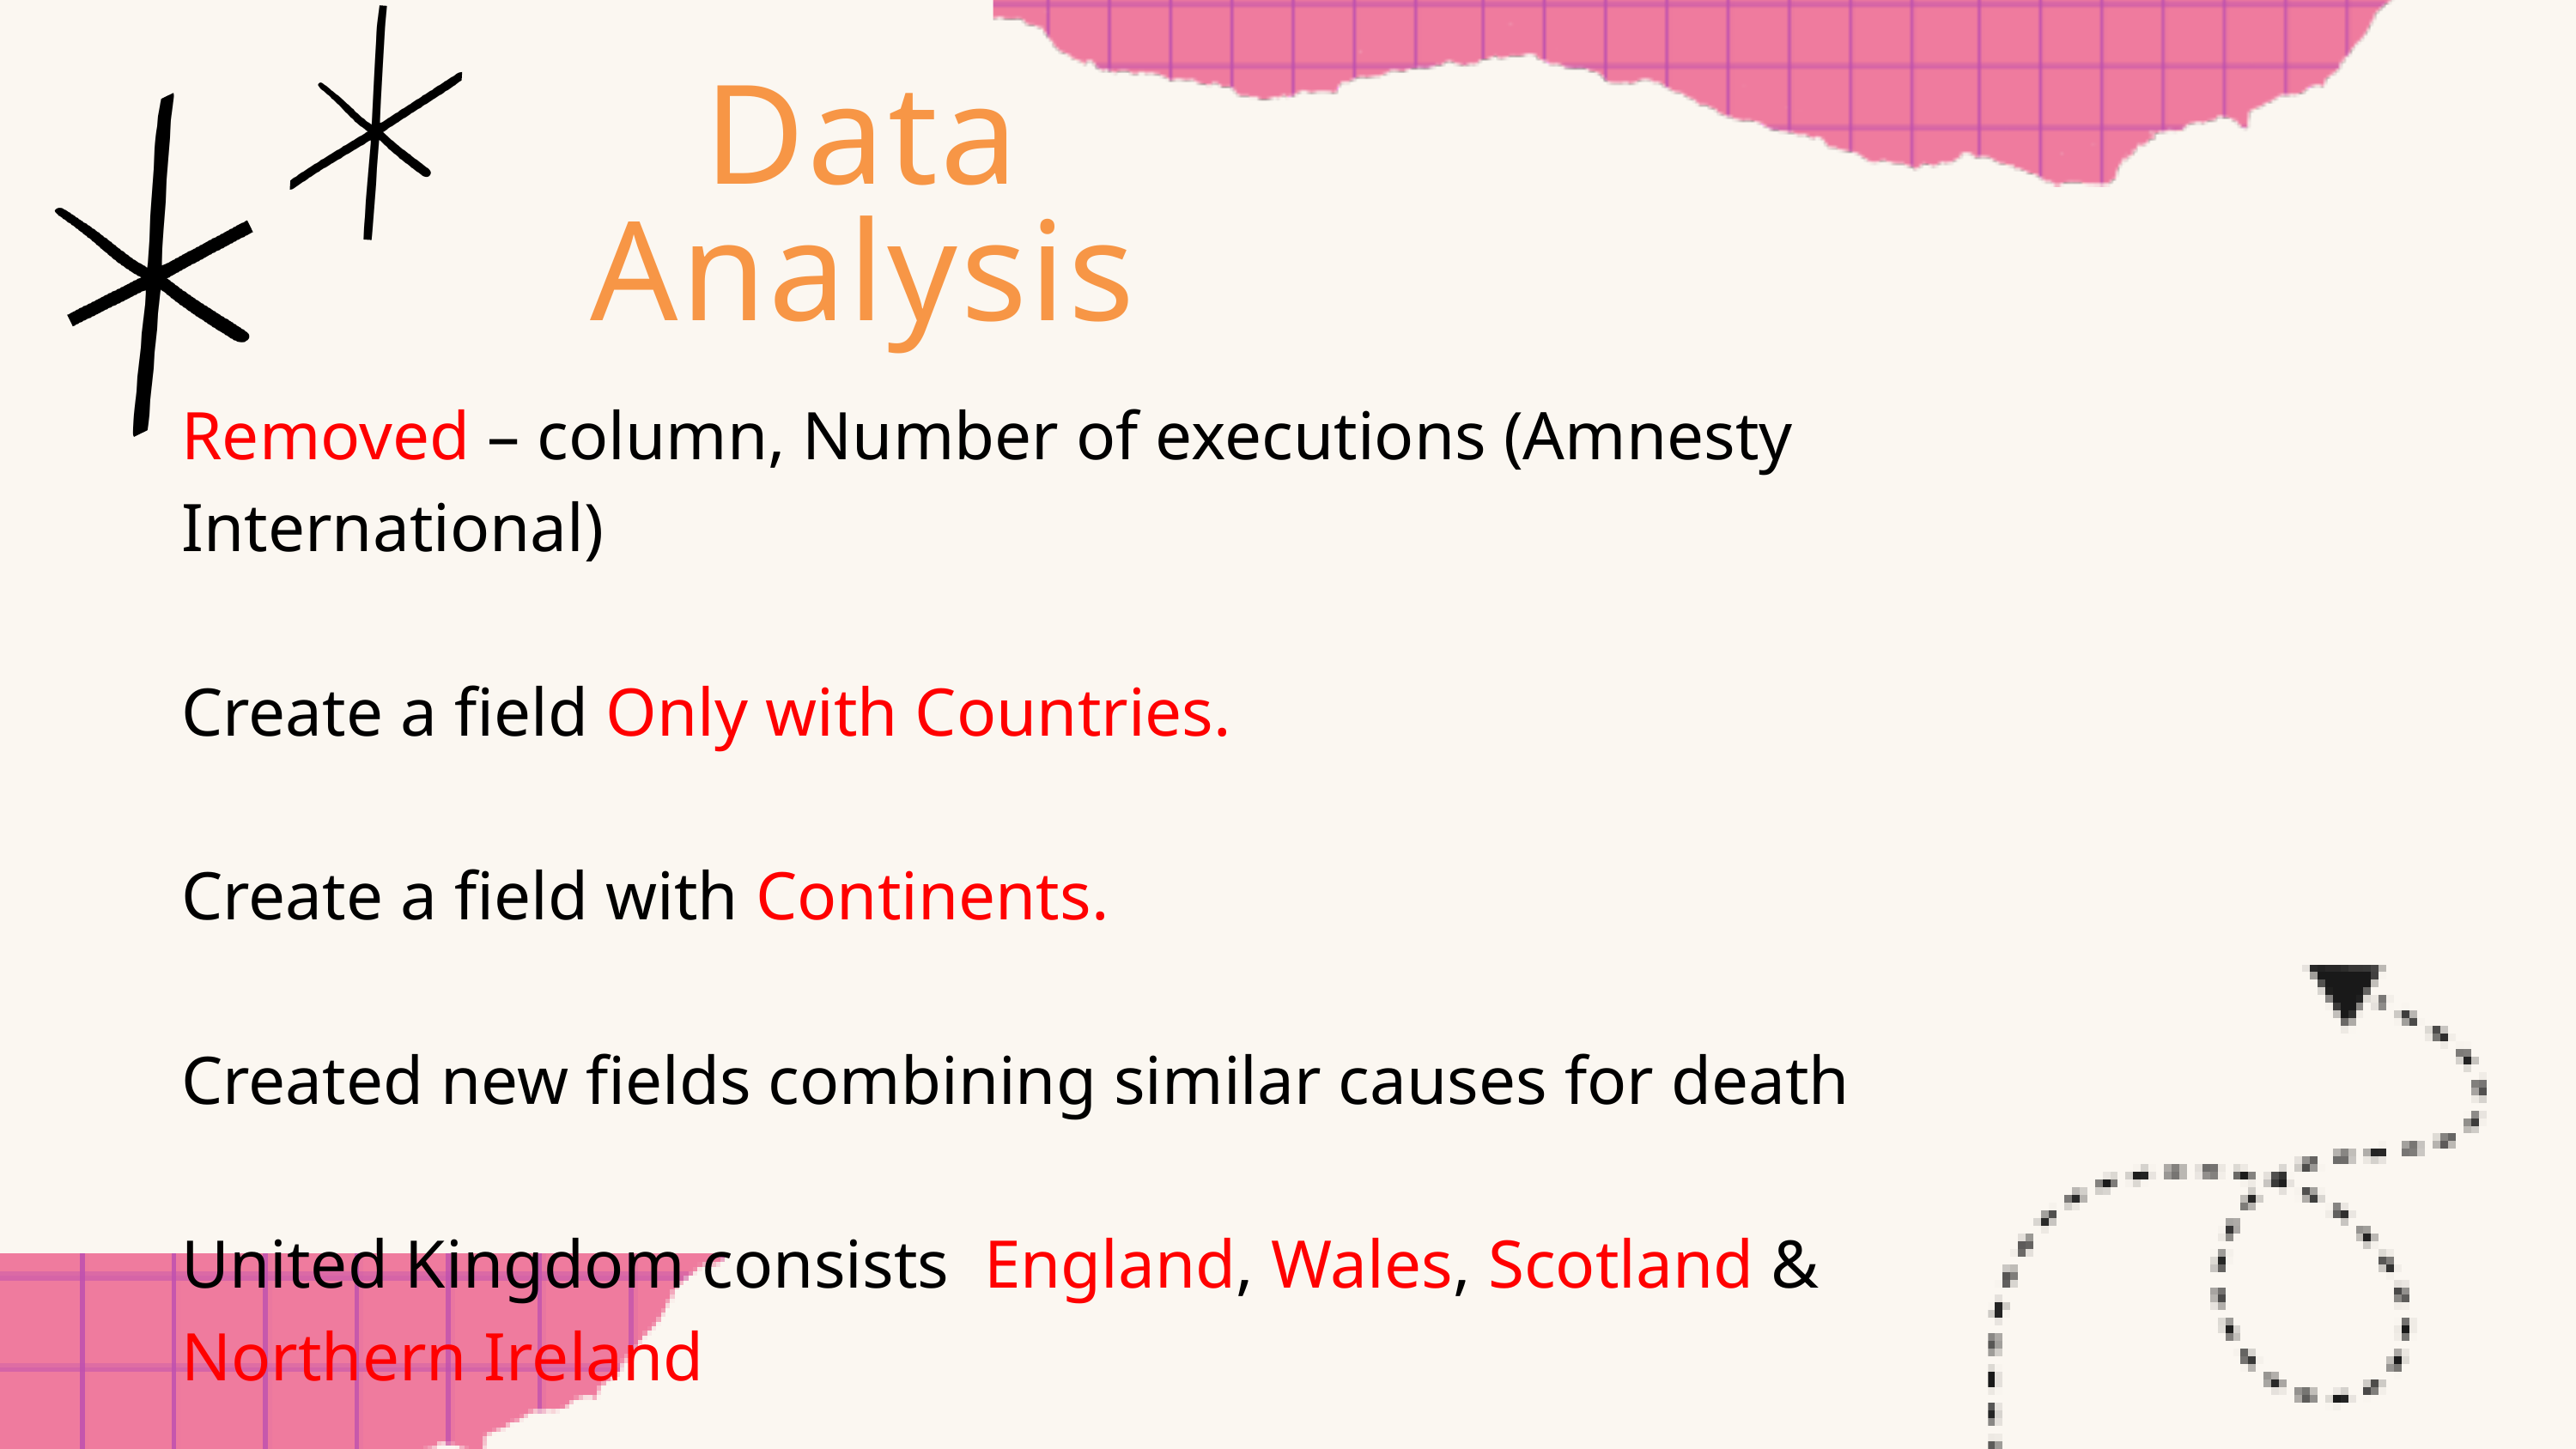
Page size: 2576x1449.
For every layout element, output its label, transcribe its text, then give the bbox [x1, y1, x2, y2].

text_box [0, 1253, 730, 1449]
text_box Removed – column, Number of executions (Amnesty International) Create a field Only with Countries. Create a field with Continents. Created new fields combining similar causes for death United Kingdom consists England, Wales, Scotland & Northern Ireland [181, 380, 1989, 1394]
text_box [1988, 965, 2487, 1449]
text_box [0, 88, 312, 440]
text_box [286, 0, 467, 246]
text_box Data Analysis [455, 75, 1271, 349]
text_box [993, 0, 2414, 187]
